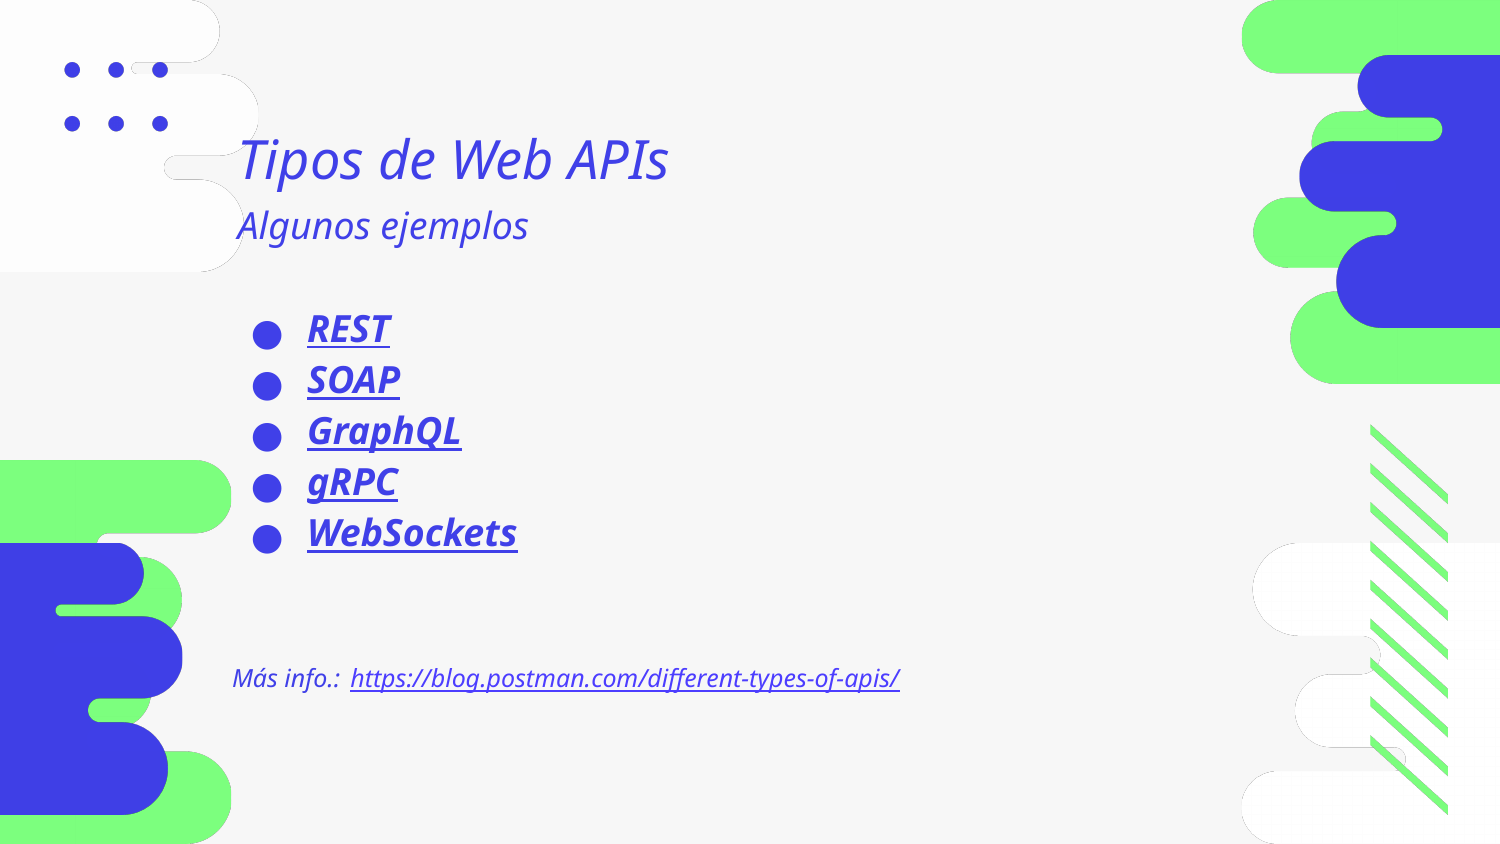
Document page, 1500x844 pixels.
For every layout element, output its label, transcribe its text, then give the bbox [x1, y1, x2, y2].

picture [1241, 425, 1500, 844]
text_box REST SOAP GraphQL gRPC WebSockets Más info.: https://blog.postman.com/different-types-of-apis/ [220, 254, 1268, 731]
picture [0, 460, 232, 844]
text_box Algunos ejemplos [226, 196, 823, 253]
picture [1241, 0, 1500, 384]
picture [0, 0, 259, 272]
text_box Tipos de Web APIs [226, 119, 1274, 196]
